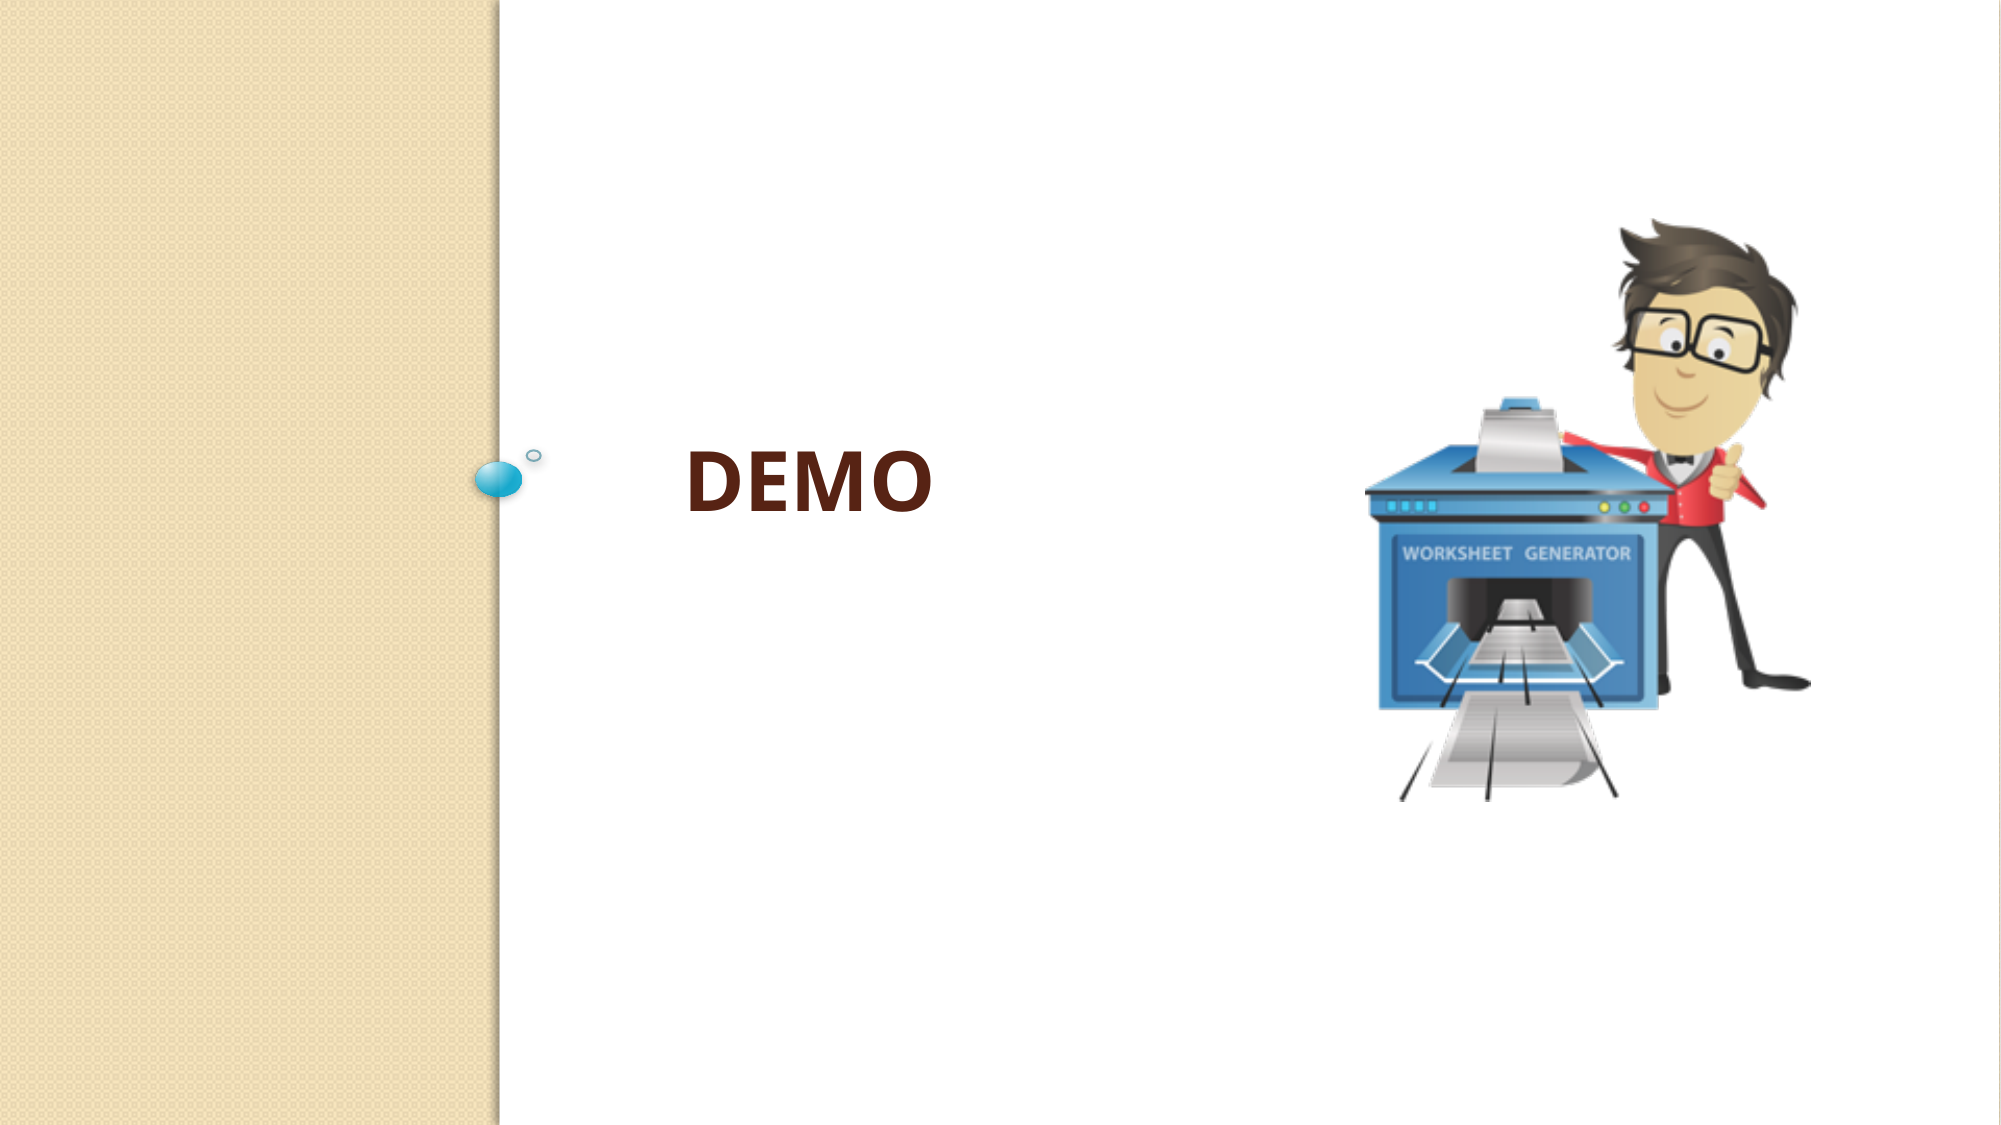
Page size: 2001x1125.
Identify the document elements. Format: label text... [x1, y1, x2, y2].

picture [1364, 217, 1812, 802]
title Demo [668, 426, 1273, 802]
